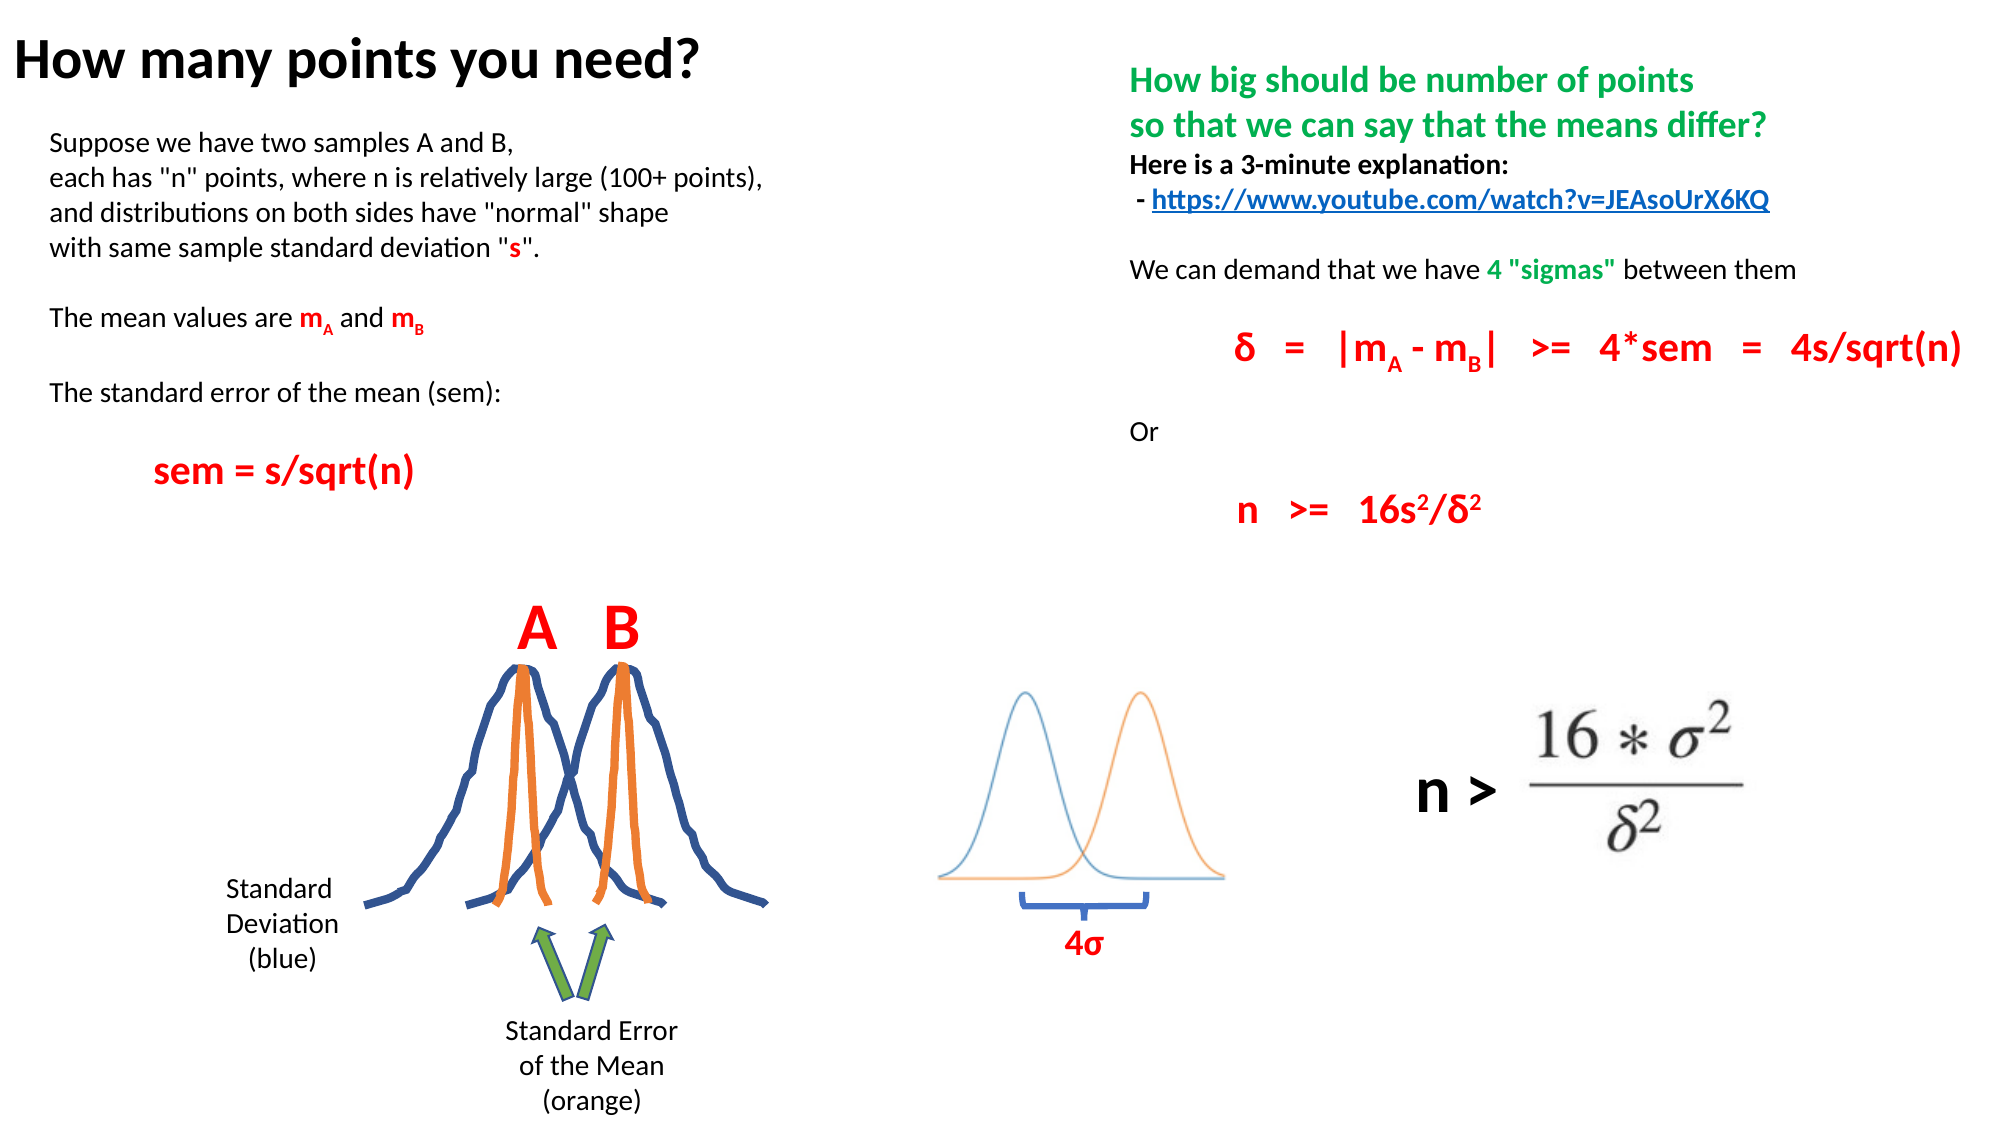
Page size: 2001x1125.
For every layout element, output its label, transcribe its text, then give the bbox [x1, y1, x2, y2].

text_box n > [1400, 738, 1519, 834]
text_box Standard Error of the Mean (orange) [487, 1003, 697, 1124]
text_box How big should be number of points so that we can say that the means differ? Here is a 3-minute explanation: - https://www.youtube.com/watch?v=JEAsoUrX6KQ We can demand that we have 4 "sigmas" between them δ = |mA - mB| >= 4*sem = 4s/sqrt(n) Or n >= 16s2/δ2 [1114, 47, 1996, 540]
text_box [575, 923, 615, 1002]
text_box [530, 926, 575, 1002]
text_box 4σ [1036, 910, 1133, 971]
text_box A B [451, 575, 692, 666]
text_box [364, 666, 766, 906]
text_box Suppose we have two samples A and B, each has "n" points, where n is relatively large (100+ points), and distributions on both sides have "normal" shape with same sample standard deviation "s". The mean values are mA and mB The standard error of the mean (sem): sem = s/sqrt(n) [34, 116, 916, 501]
text_box Standard Deviation (blue) [204, 862, 361, 983]
text_box [1021, 891, 1147, 910]
text_box How many points you need? [0, 12, 766, 98]
picture [933, 687, 1231, 885]
picture [1519, 679, 1758, 874]
